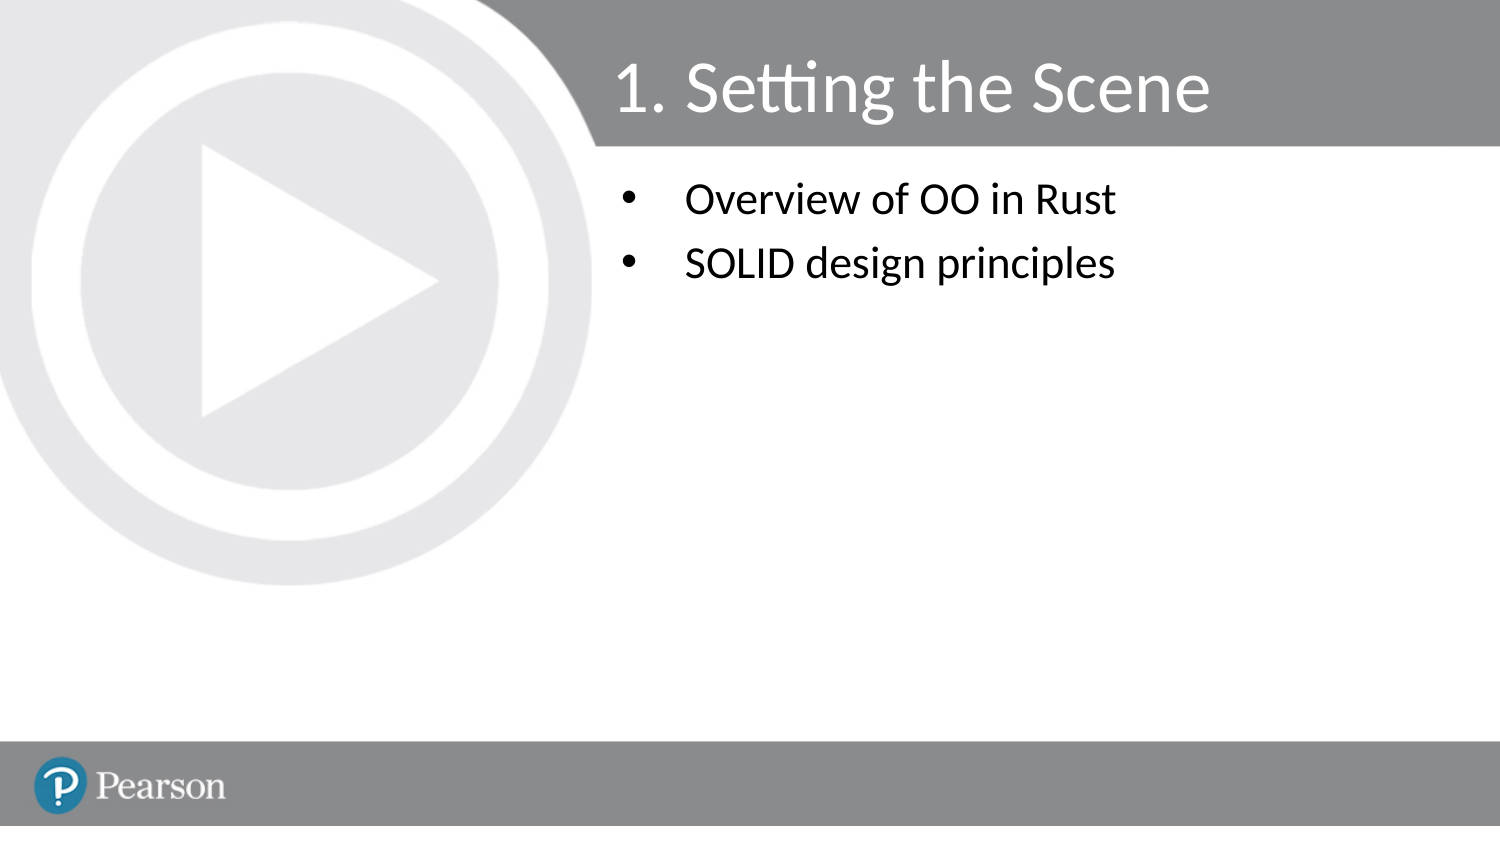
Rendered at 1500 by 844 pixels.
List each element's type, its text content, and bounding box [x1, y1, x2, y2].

picture [0, 0, 1500, 826]
subtitle Overview of OO in Rust SOLID design principles [596, 161, 1465, 712]
title 1. Setting the Scene [596, 30, 1465, 161]
